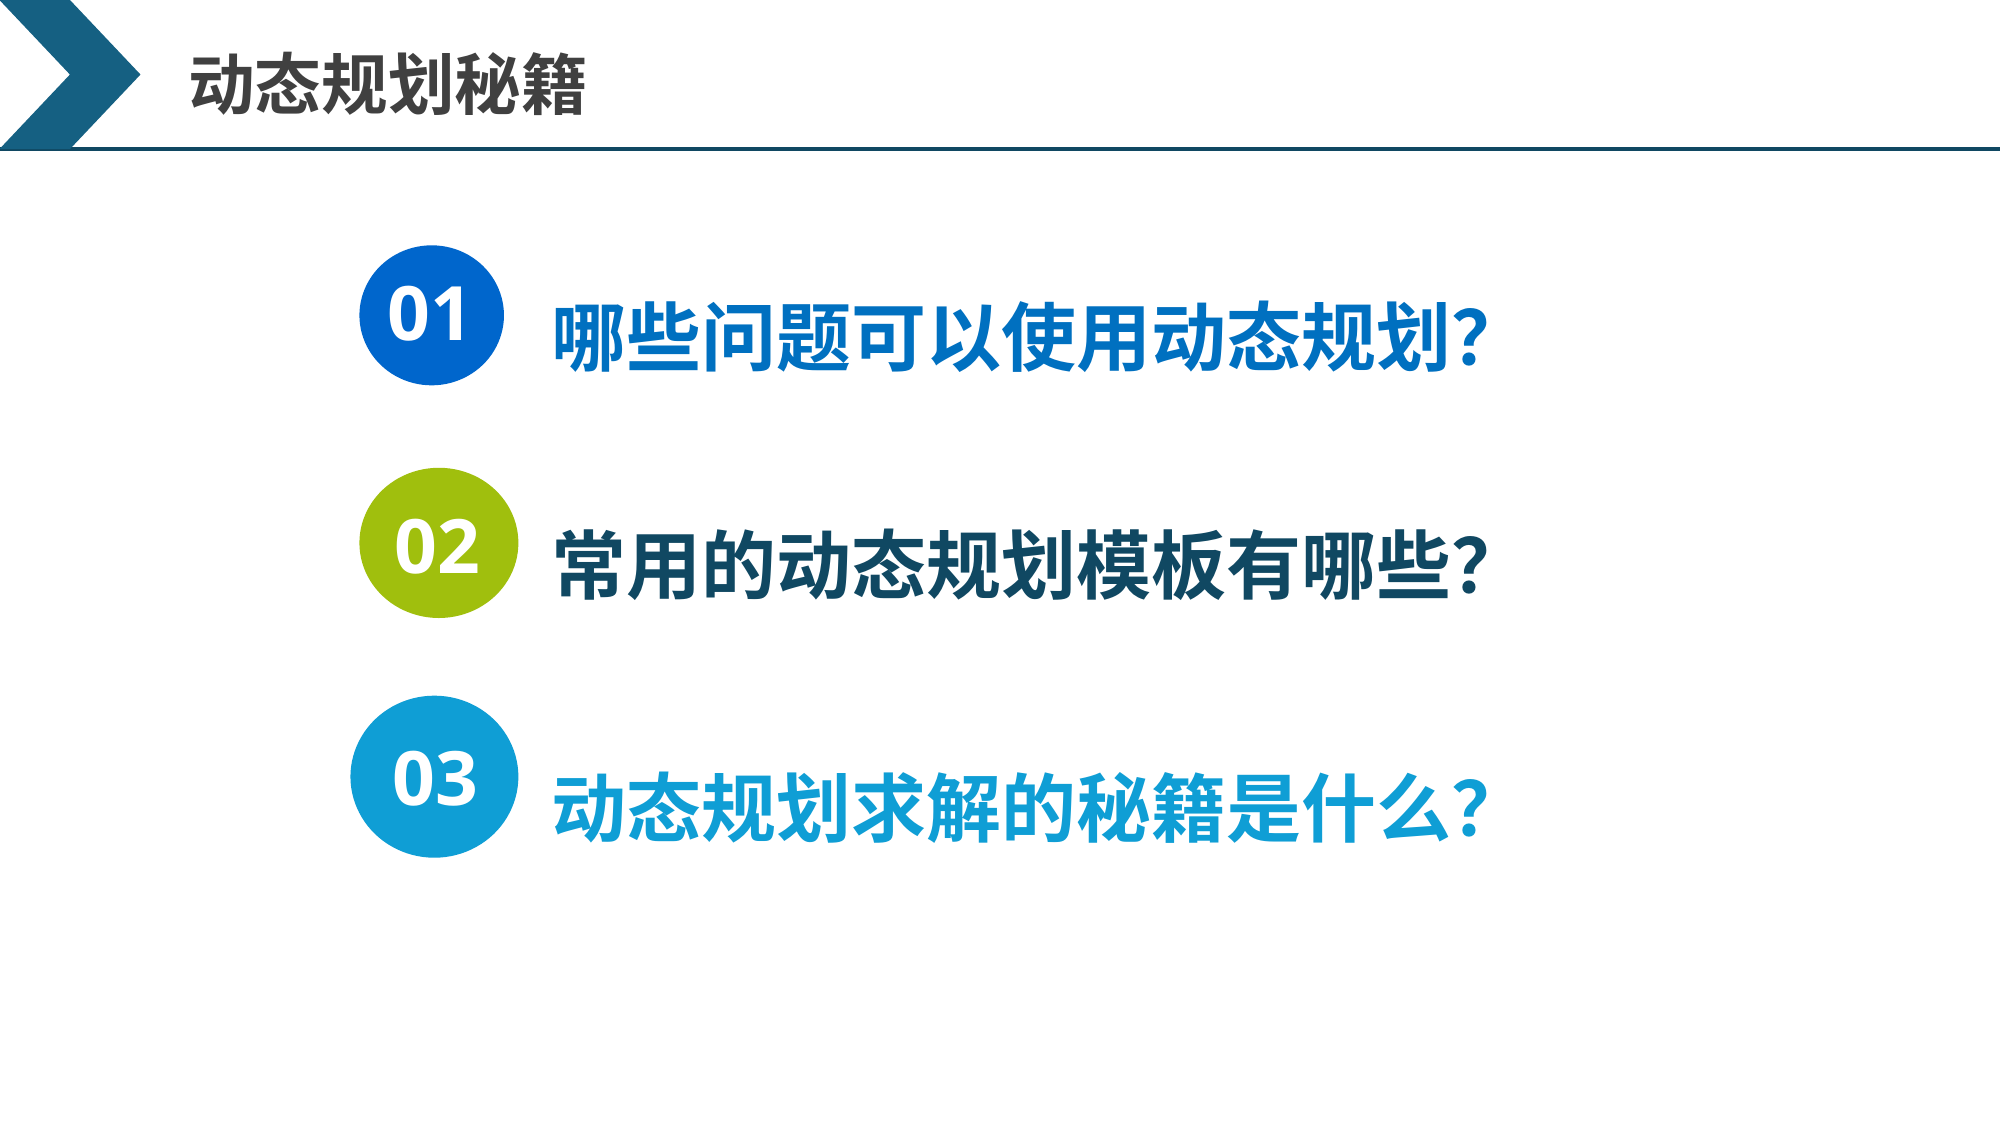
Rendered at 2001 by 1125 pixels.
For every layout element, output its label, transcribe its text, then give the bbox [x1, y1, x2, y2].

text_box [358, 244, 505, 386]
text_box [0, 0, 143, 148]
text_box 动态规划求解的秘籍是什么？ [551, 715, 1532, 851]
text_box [349, 695, 519, 859]
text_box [358, 467, 519, 619]
text_box 常用的动态规划模板有哪些？ [551, 473, 1532, 609]
text_box 动态规划秘籍 [173, 35, 823, 130]
text_box 哪些问题可以使用动态规划？ [551, 263, 1461, 381]
